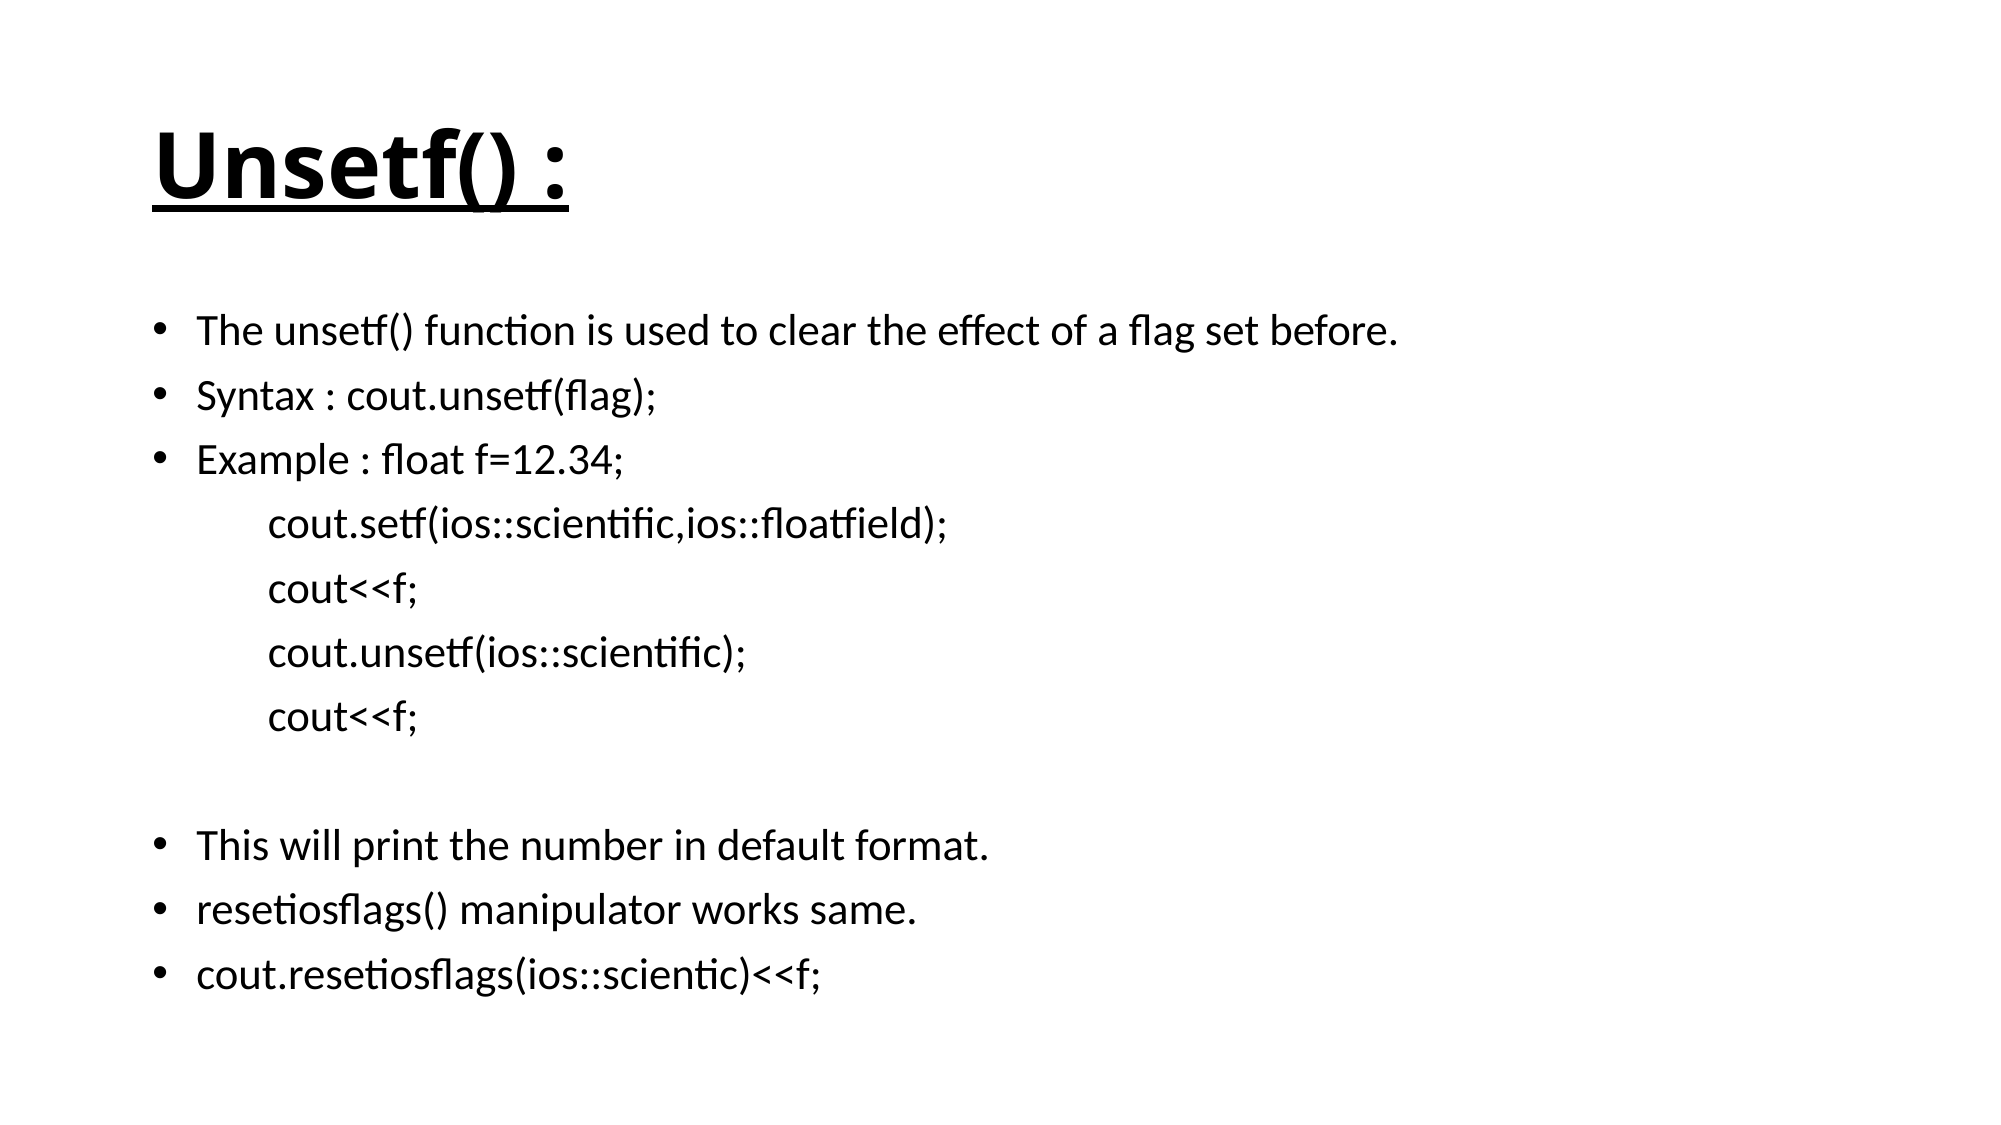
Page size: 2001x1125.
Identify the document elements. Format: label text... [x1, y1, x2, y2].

title Unsetf() : [137, 59, 1863, 278]
list The unsetf() function is used to clear the effect of a flag set before. Syntax : cout.unsetf(flag); Example : float f=12.34; cout.setf(ios::scientific,ios::floatfield); cout<<f; cout.unsetf(ios::scientific); cout<<f; This will print the number in default format. resetiosflags() manipulator works same. cout.resetiosflags(ios::scientic)<<f; [137, 299, 1863, 1014]
